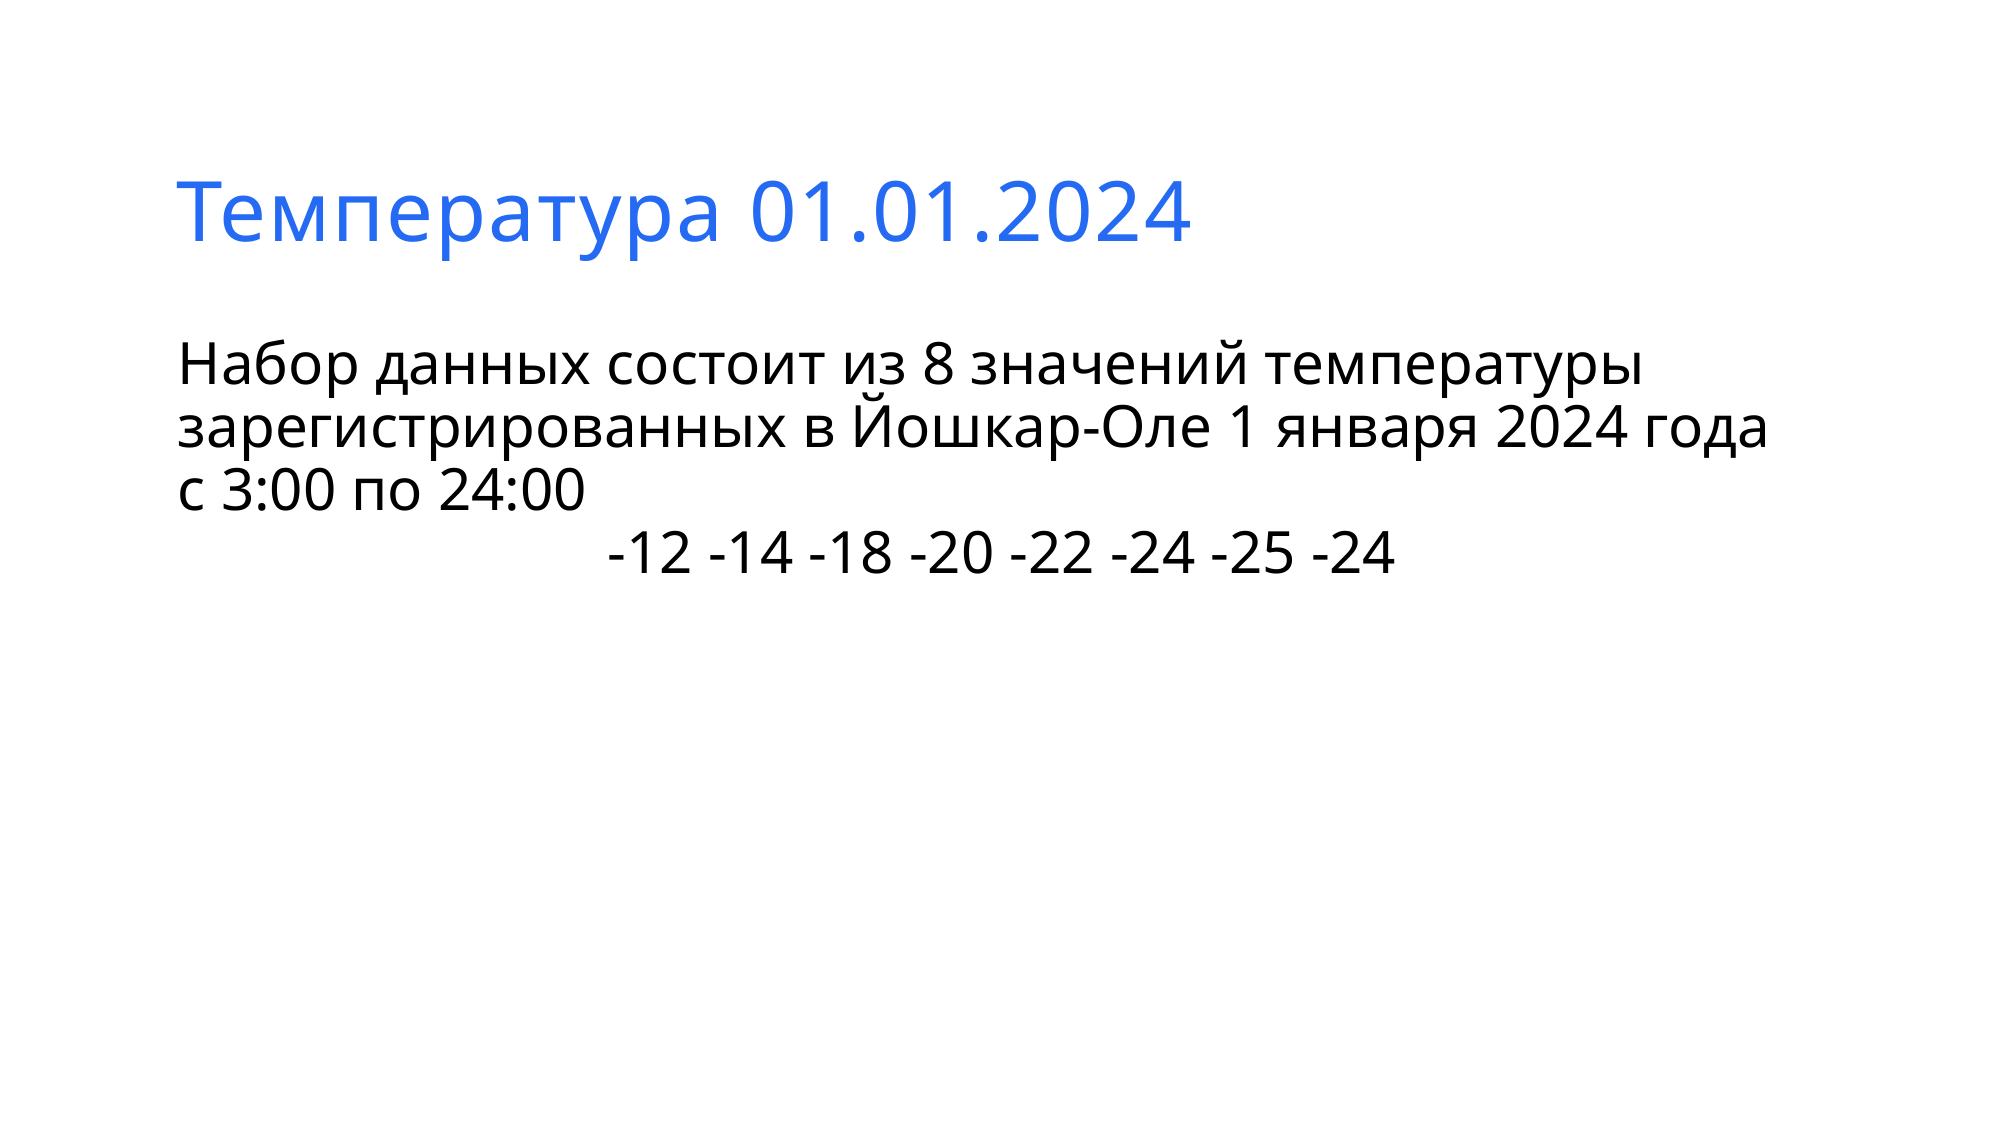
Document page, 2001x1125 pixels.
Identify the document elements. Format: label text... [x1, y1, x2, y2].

text_box Температура 01.01.2024 [162, 162, 1839, 269]
text_box [161, 361, 1839, 964]
